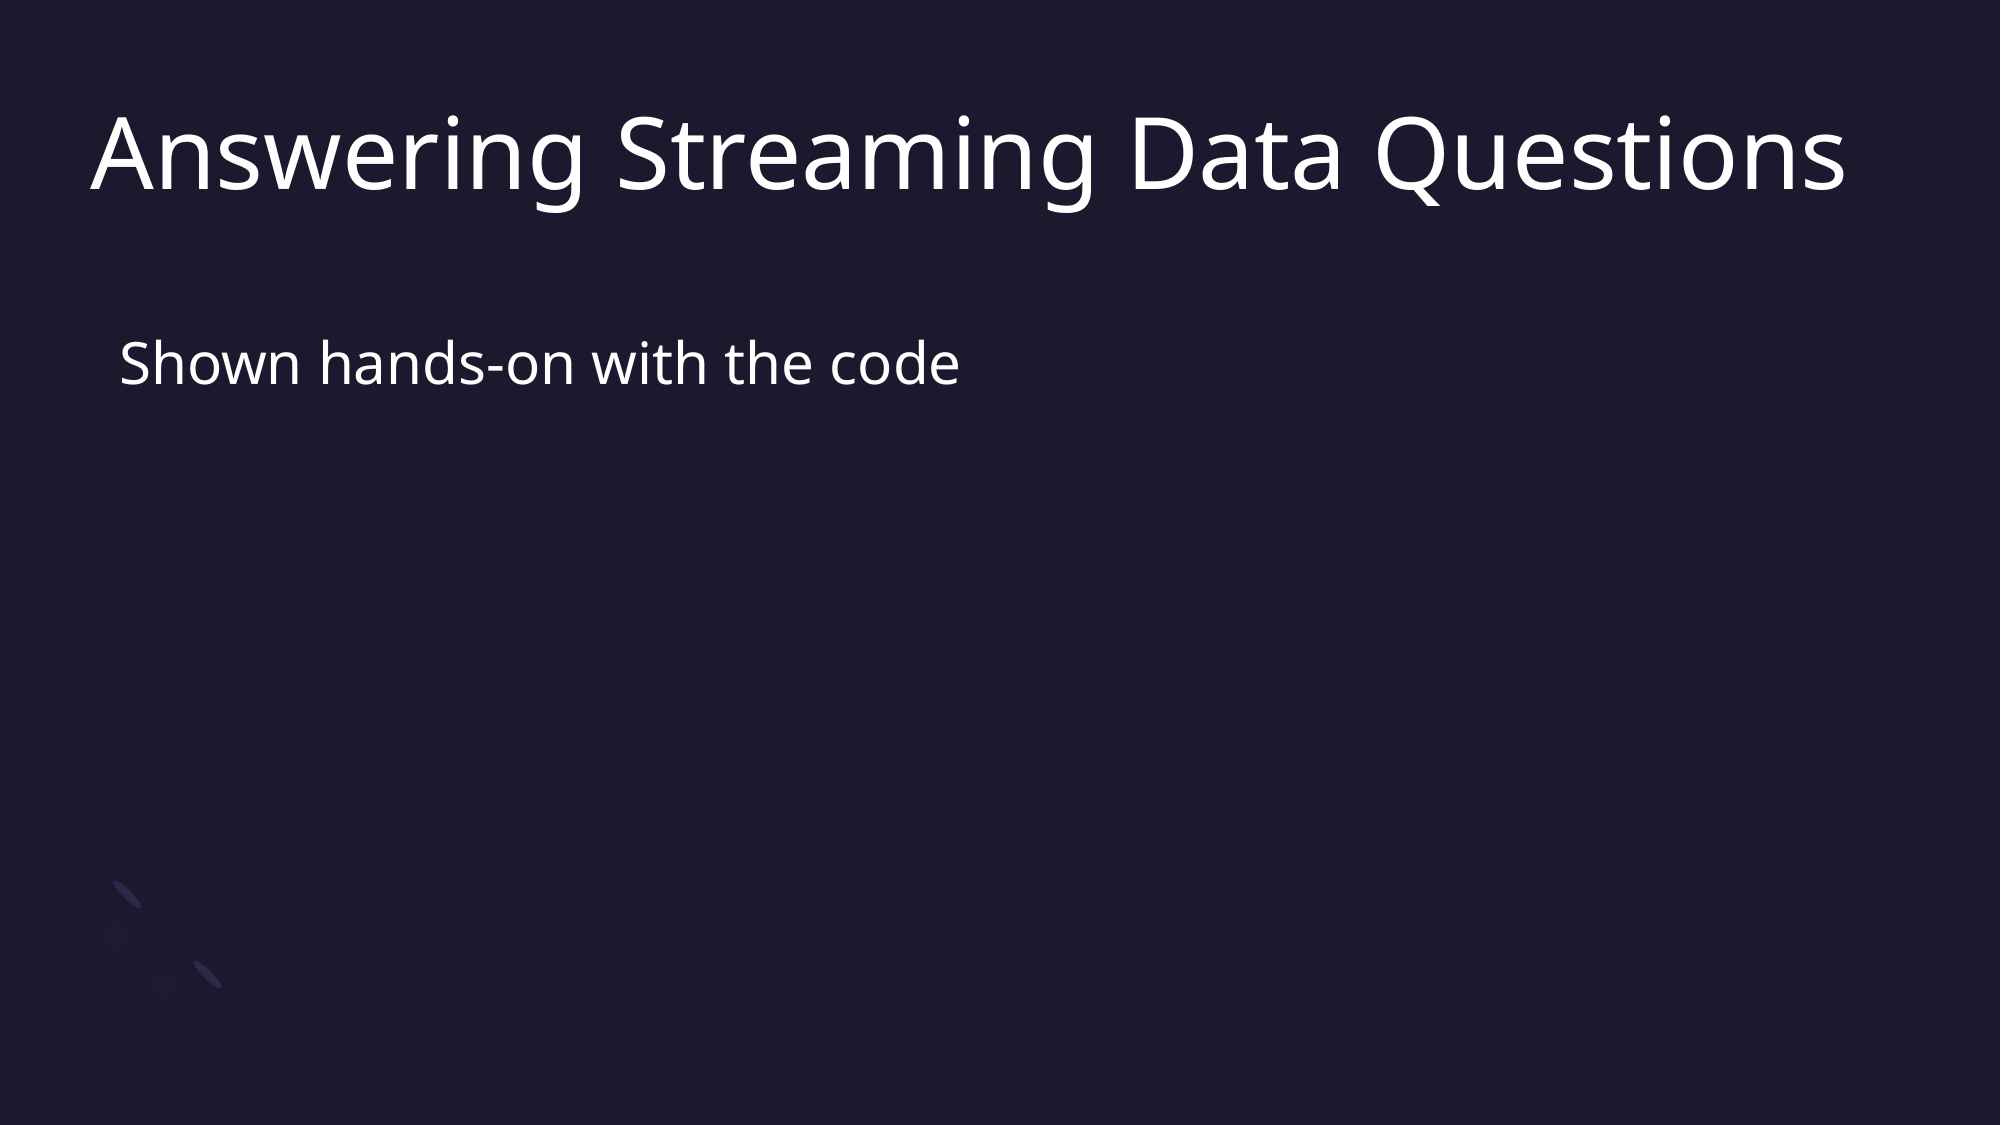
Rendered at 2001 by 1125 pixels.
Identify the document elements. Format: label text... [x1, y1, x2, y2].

text_box Shown hands-on with the code [104, 318, 1910, 404]
title Answering Streaming Data Questions [90, 90, 1910, 226]
